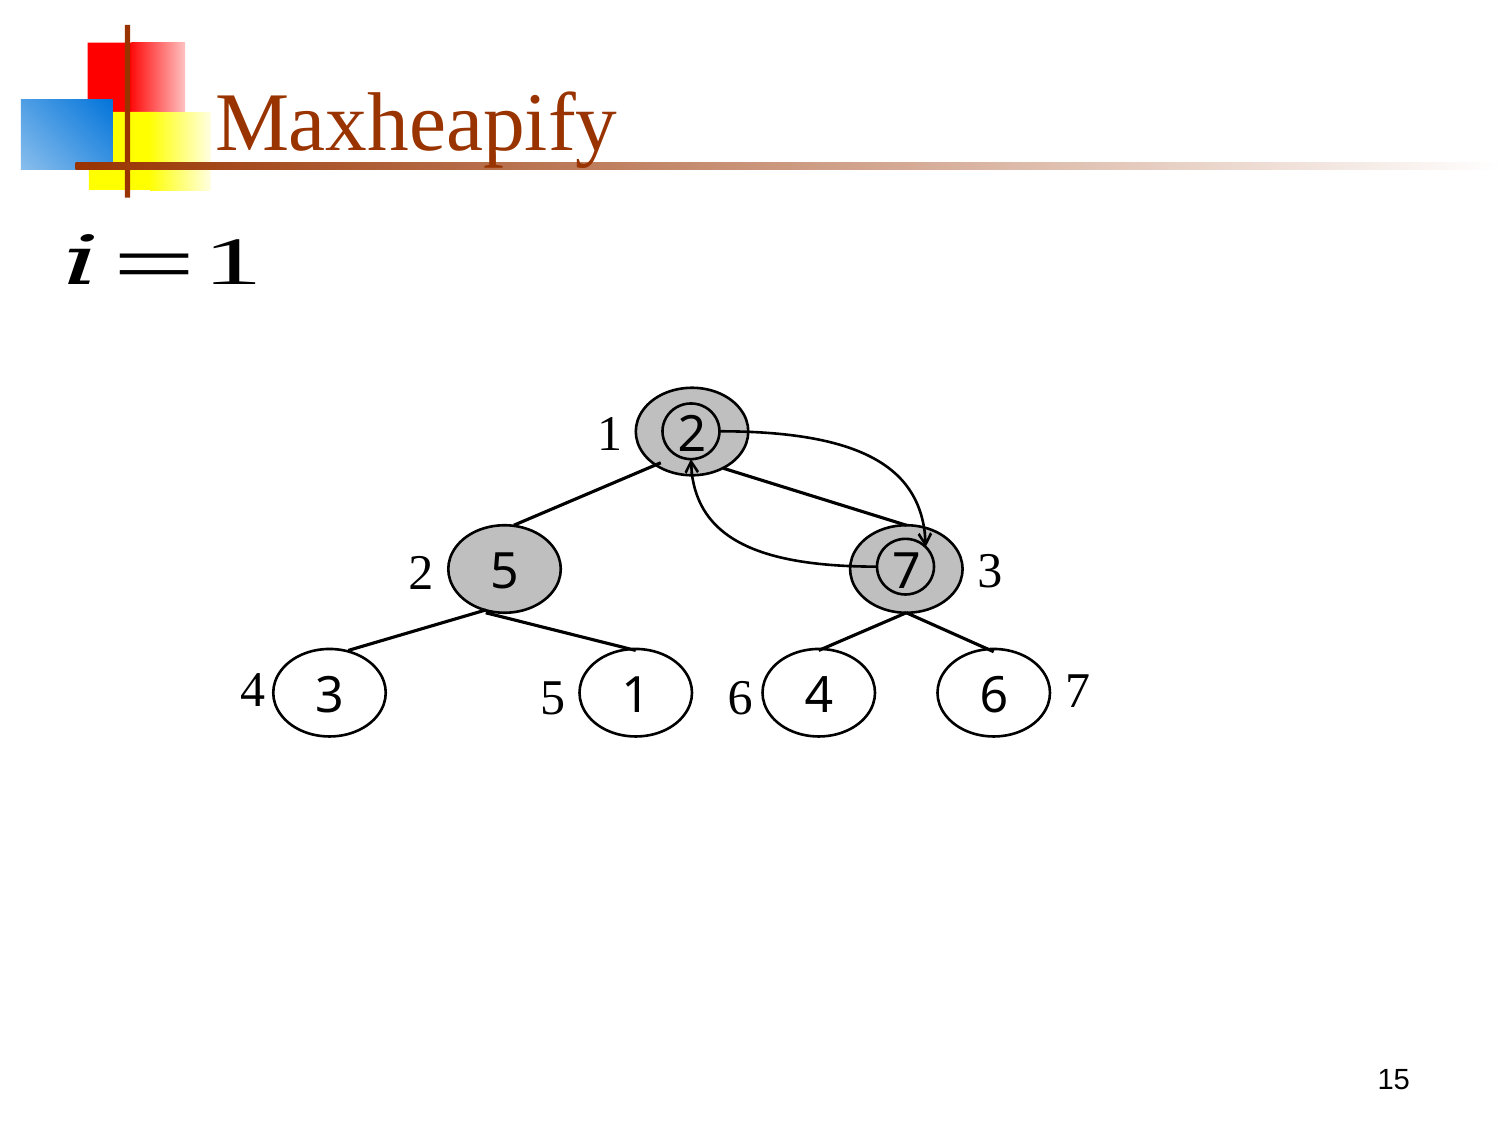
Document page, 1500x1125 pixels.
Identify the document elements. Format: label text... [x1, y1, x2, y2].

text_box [690, 458, 878, 567]
text_box 4 [768, 648, 876, 737]
text_box 5 [525, 657, 581, 733]
text_box 1 [581, 648, 693, 737]
text_box 7 [1050, 650, 1106, 725]
text_box 6 [712, 656, 768, 732]
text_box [719, 431, 926, 548]
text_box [448, 387, 963, 613]
text_box 2 [393, 531, 442, 607]
text_box 6 [937, 648, 1050, 737]
text_box 4 [225, 649, 281, 725]
text_box 3 [966, 530, 1018, 606]
text_box 3 [281, 648, 386, 737]
slide_number 15 [1074, 1049, 1425, 1103]
title Maxheapify [200, 37, 1479, 175]
